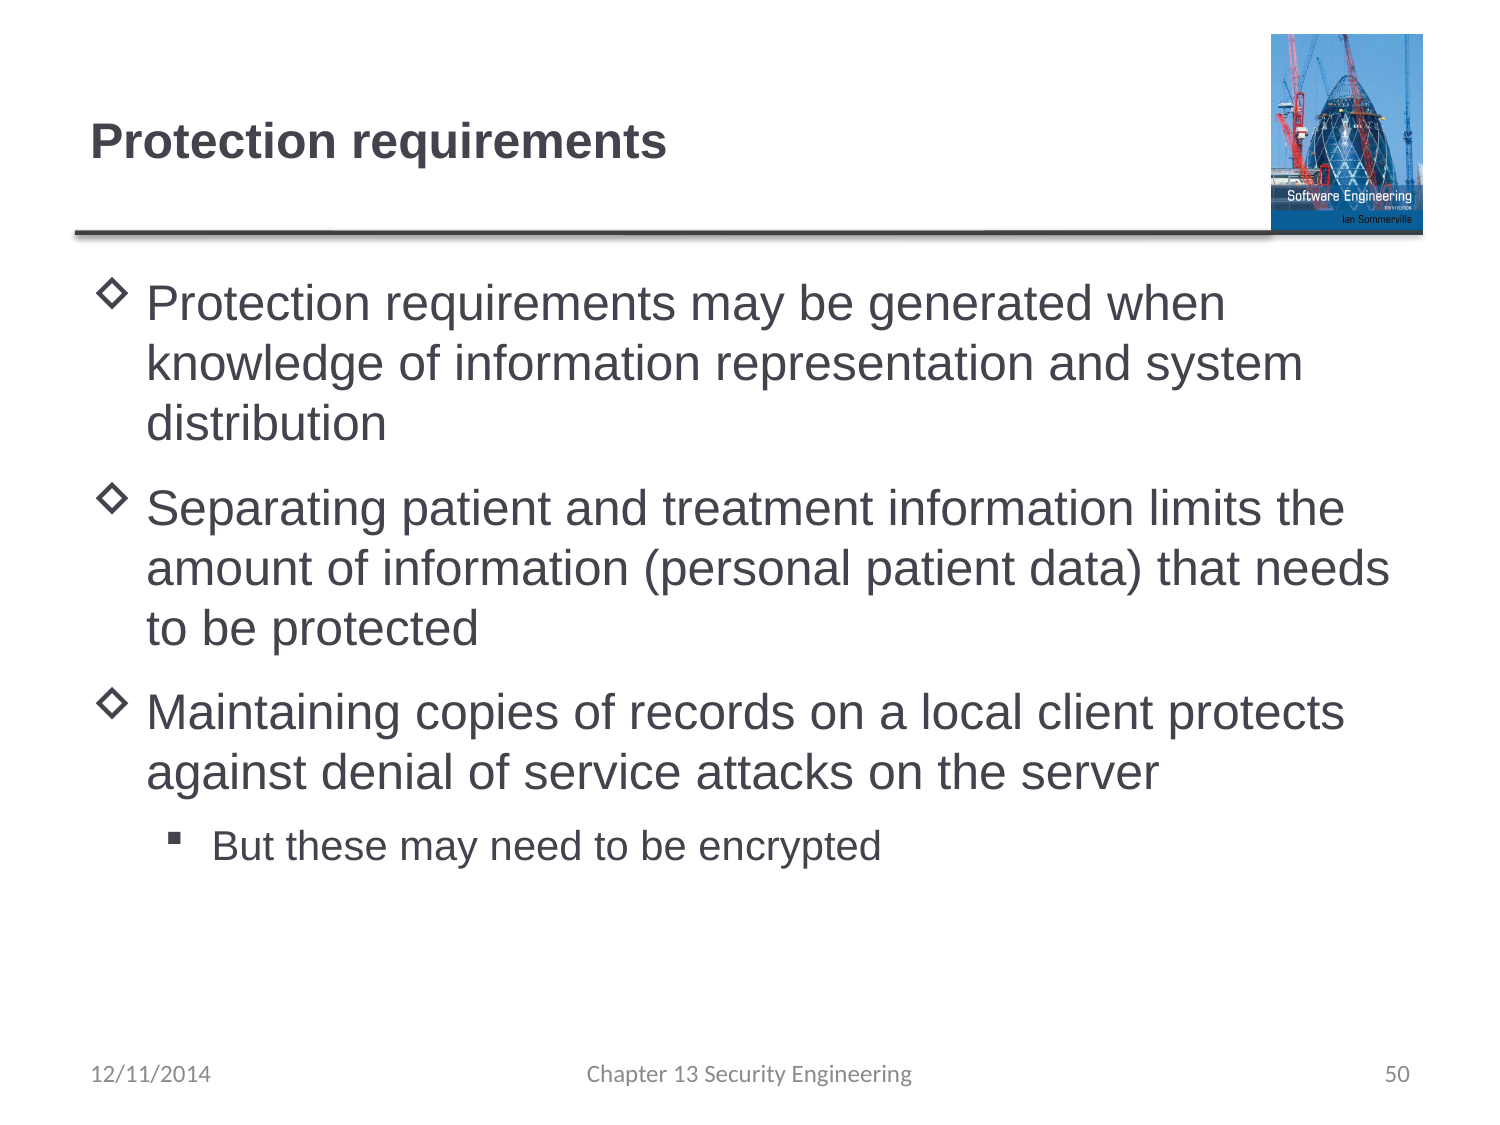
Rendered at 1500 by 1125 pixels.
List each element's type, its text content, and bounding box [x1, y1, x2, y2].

list Protection requirements may be generated when knowledge of information representation and system distribution Separating patient and treatment information limits the amount of information (personal patient data) that needs to be protected Maintaining copies of records on a local client protects against denial of service attacks on the server But these may need to be encrypted [75, 262, 1425, 1005]
footer Chapter 13 Security Engineering [512, 1042, 988, 1103]
title Protection requirements [74, 44, 1272, 233]
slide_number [75, 1042, 425, 1103]
picture [1271, 34, 1423, 230]
slide_number 50 [1074, 1042, 1425, 1103]
